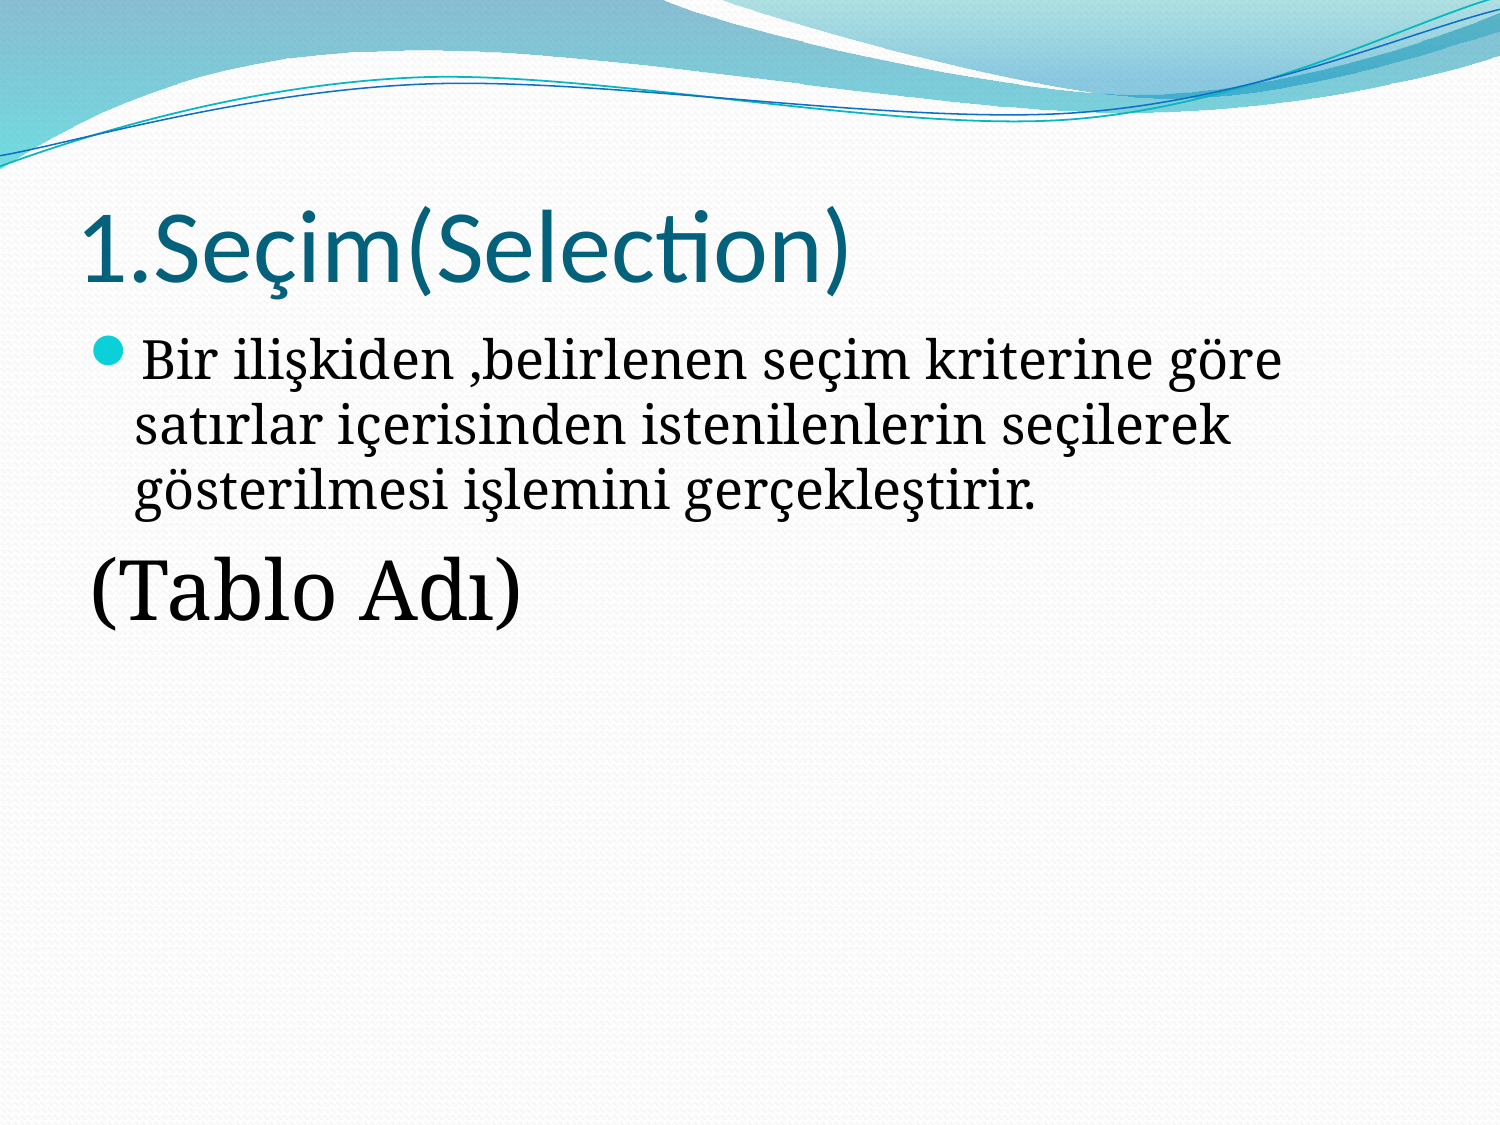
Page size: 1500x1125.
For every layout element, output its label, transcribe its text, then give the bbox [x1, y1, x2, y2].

title 1.Seçim(Selection) [75, 115, 1425, 303]
